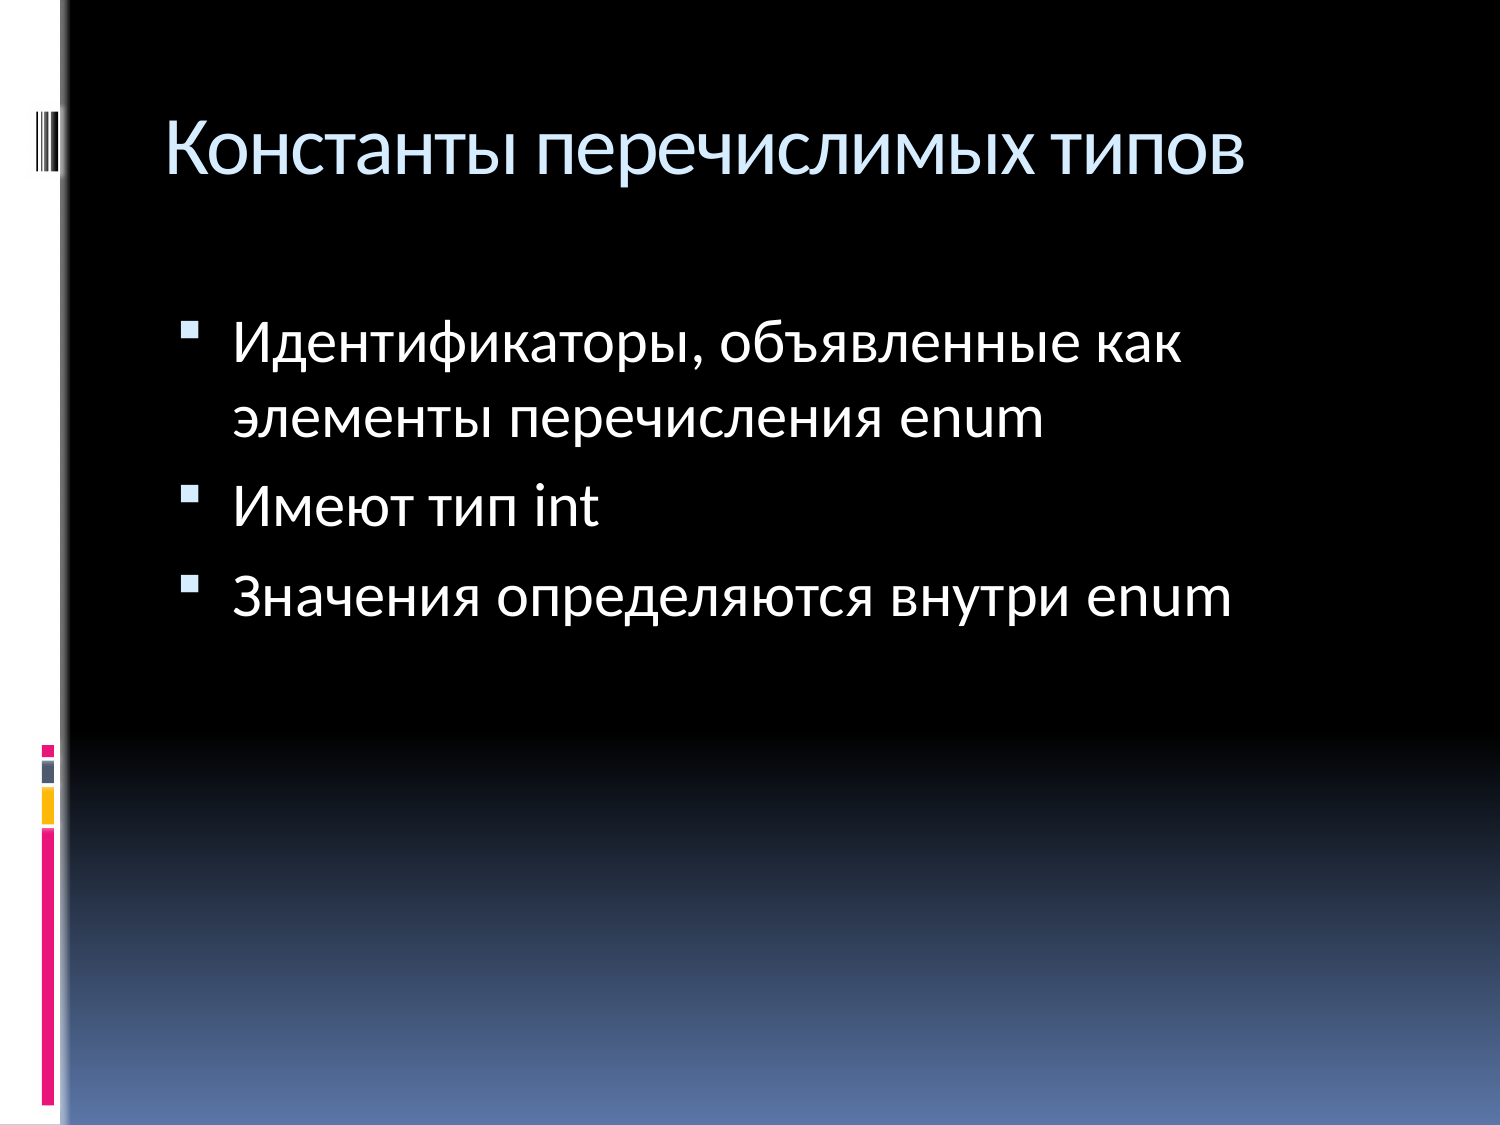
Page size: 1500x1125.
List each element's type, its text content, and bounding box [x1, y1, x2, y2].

title Константы перечислимых типов [150, 83, 1425, 234]
list Идентификаторы, объявленные как элементы перечисления enum Имеют тип int Значения определяются внутри enum [150, 292, 1425, 1043]
